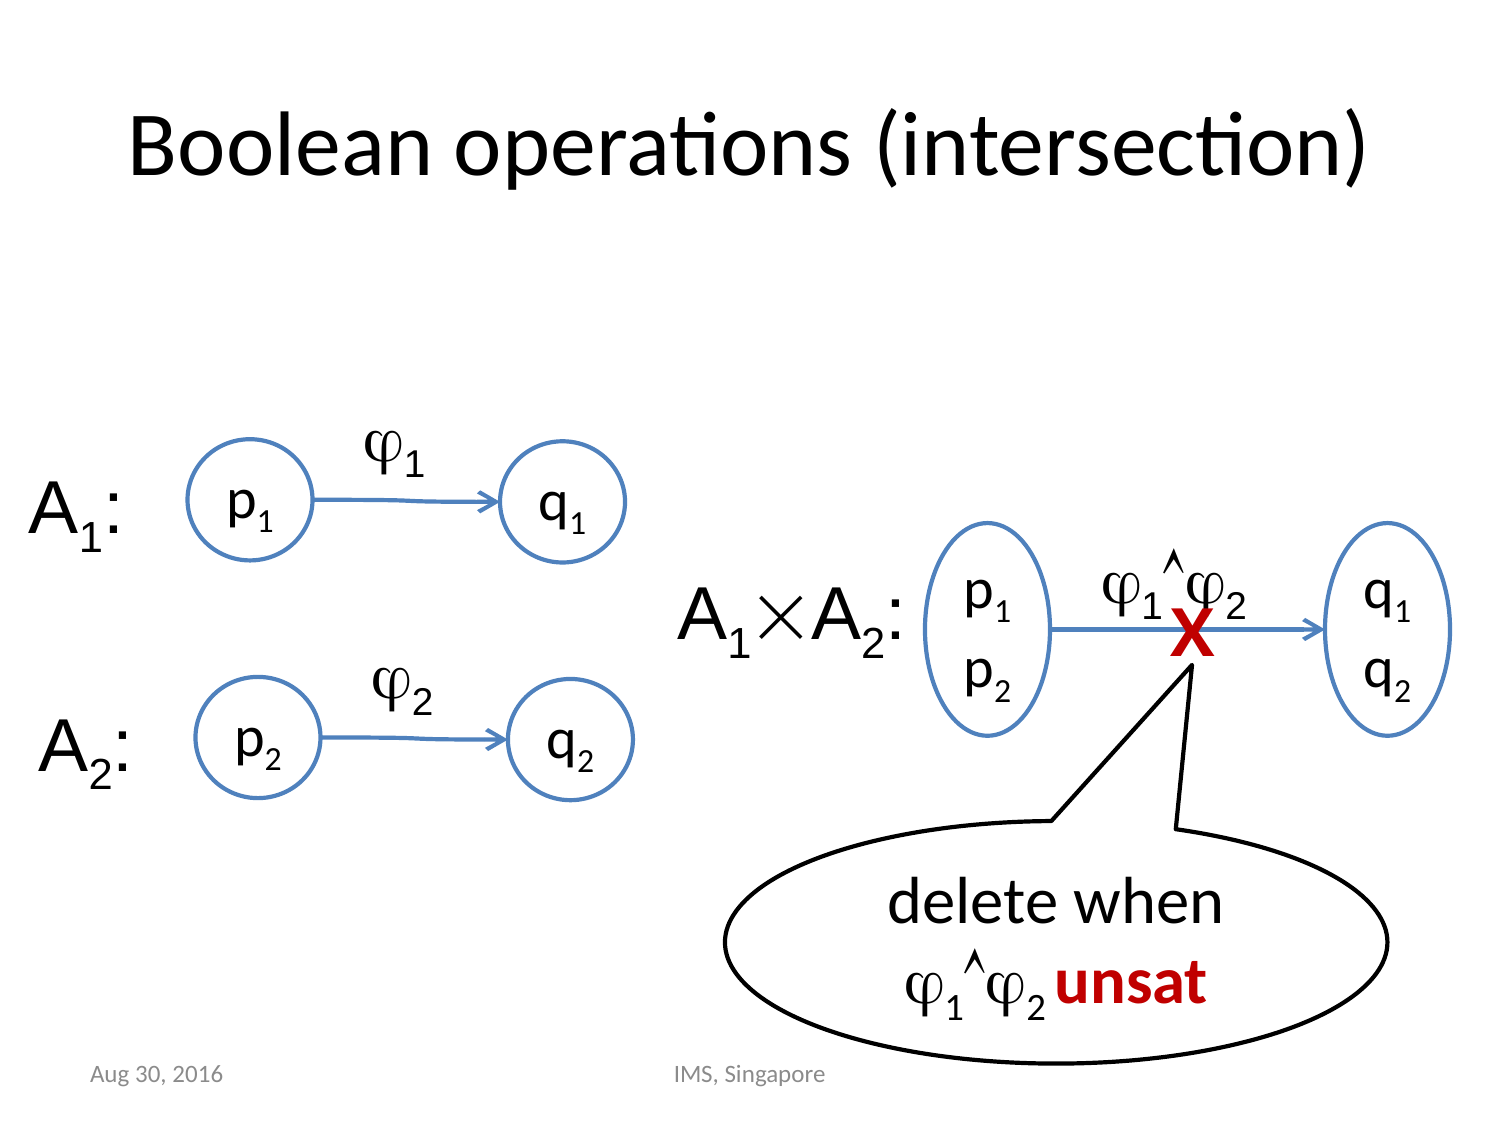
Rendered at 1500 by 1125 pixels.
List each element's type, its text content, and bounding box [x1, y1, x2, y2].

slide_number [1074, 1042, 1425, 1103]
text_box p2 [193, 674, 323, 801]
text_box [662, 522, 1451, 736]
text_box 1 [348, 387, 463, 493]
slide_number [75, 1042, 425, 1103]
text_box q1 [498, 439, 628, 565]
text_box q2 [505, 676, 636, 803]
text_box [312, 499, 501, 503]
text_box delete when 12 unsat [722, 743, 1390, 1066]
footer IMS, Singapore [512, 1042, 988, 1103]
title Boolean operations (intersection) [74, 44, 1426, 233]
text_box p1 [188, 437, 315, 563]
text_box 2 [356, 624, 471, 731]
text_box A2: [23, 688, 188, 806]
text_box A1: [14, 451, 188, 569]
